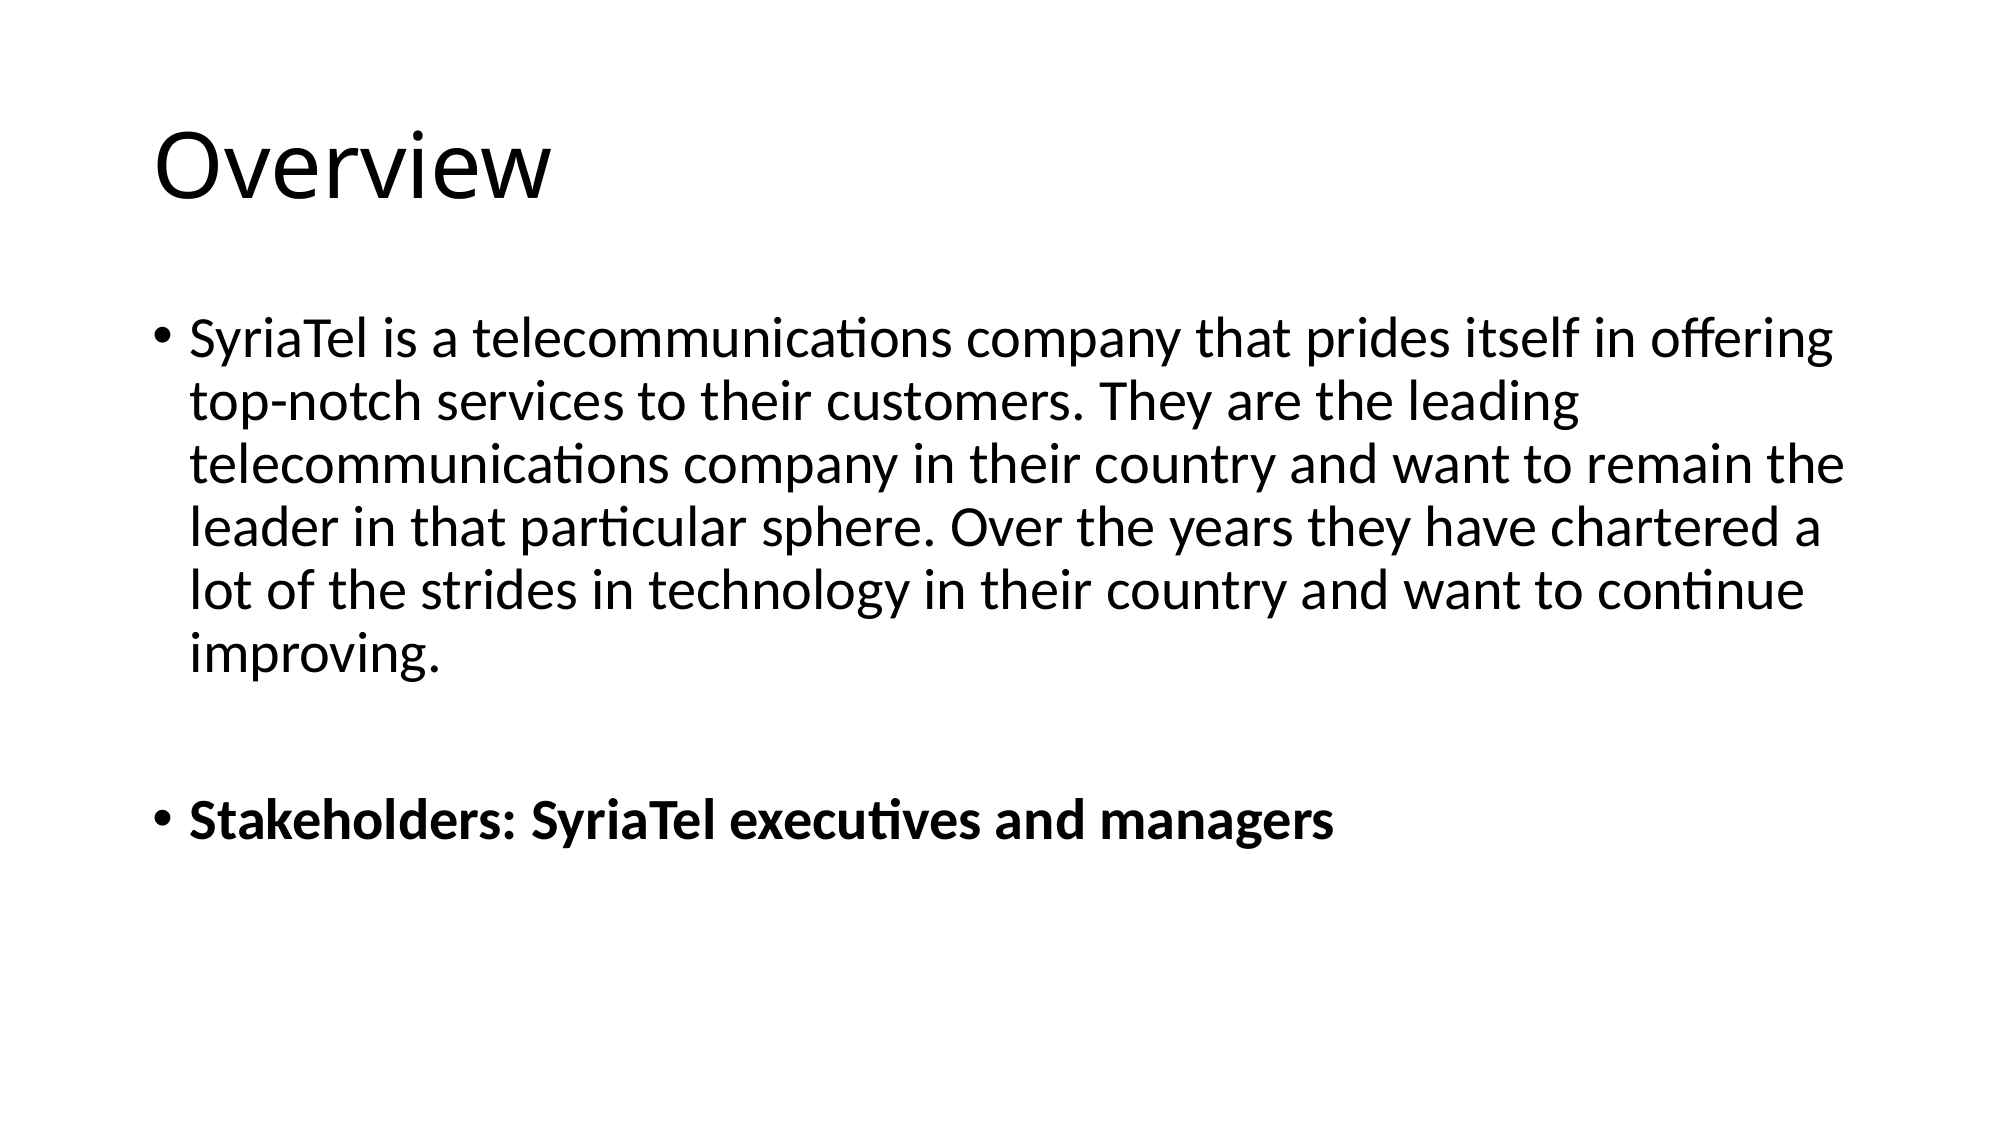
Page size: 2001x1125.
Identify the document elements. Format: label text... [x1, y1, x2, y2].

list SyriaTel is a telecommunications company that prides itself in offering top-notch services to their customers. They are the leading telecommunications company in their country and want to remain the leader in that particular sphere. Over the years they have chartered a lot of the strides in technology in their country and want to continue improving. Stakeholders: SyriaTel executives and managers [137, 299, 1863, 1014]
title Overview [137, 59, 1863, 278]
